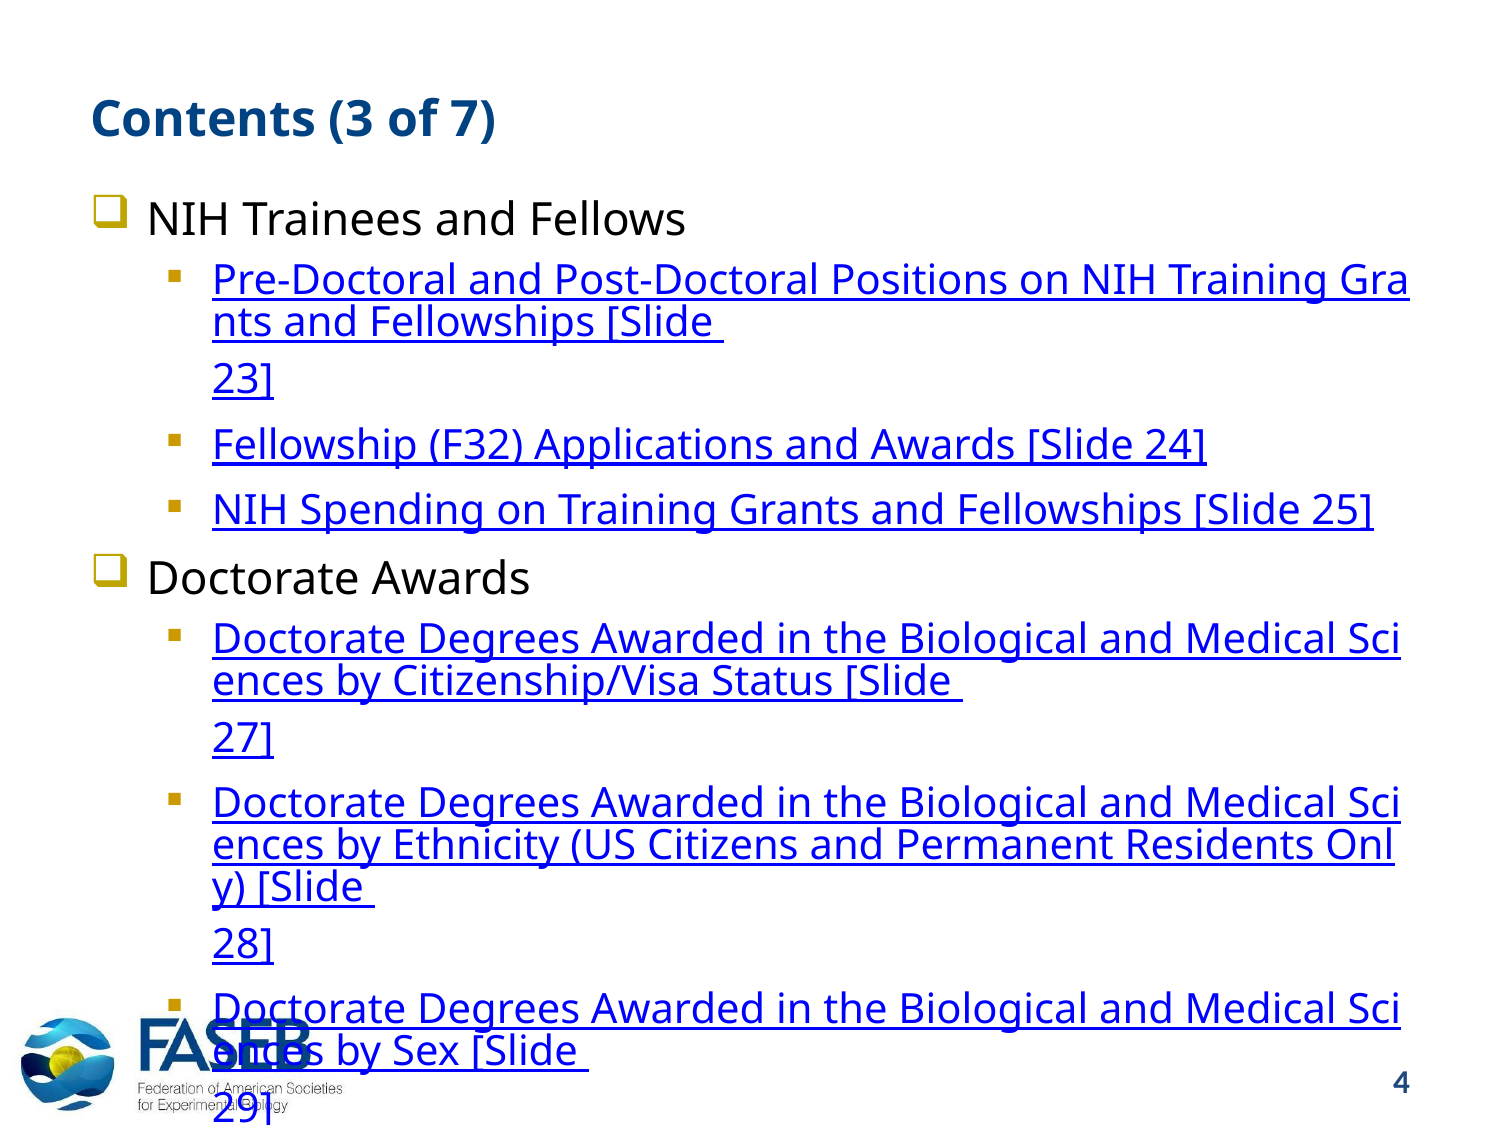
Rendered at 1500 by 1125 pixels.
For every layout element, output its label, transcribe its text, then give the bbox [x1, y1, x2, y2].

slide_number 4 [1074, 1050, 1425, 1110]
title Contents (3 of 7) [75, 45, 1425, 182]
picture [12, 999, 350, 1120]
list NIH Trainees and Fellows Pre-Doctoral and Post-Doctoral Positions on NIH Training Grants and Fellowships [Slide 23] Fellowship (F32) Applications and Awards [Slide 24] NIH Spending on Training Grants and Fellowships [Slide 25] Doctorate Awards Doctorate Degrees Awarded in the Biological and Medical Sciences by Citizenship/Visa Status [Slide 27] Doctorate Degrees Awarded in the Biological and Medical Sciences by Ethnicity (US Citizens and Permanent Residents Only) [Slide 28] Doctorate Degrees Awarded in the Biological and Medical Sciences by Sex [Slide 29] [75, 182, 1425, 1025]
